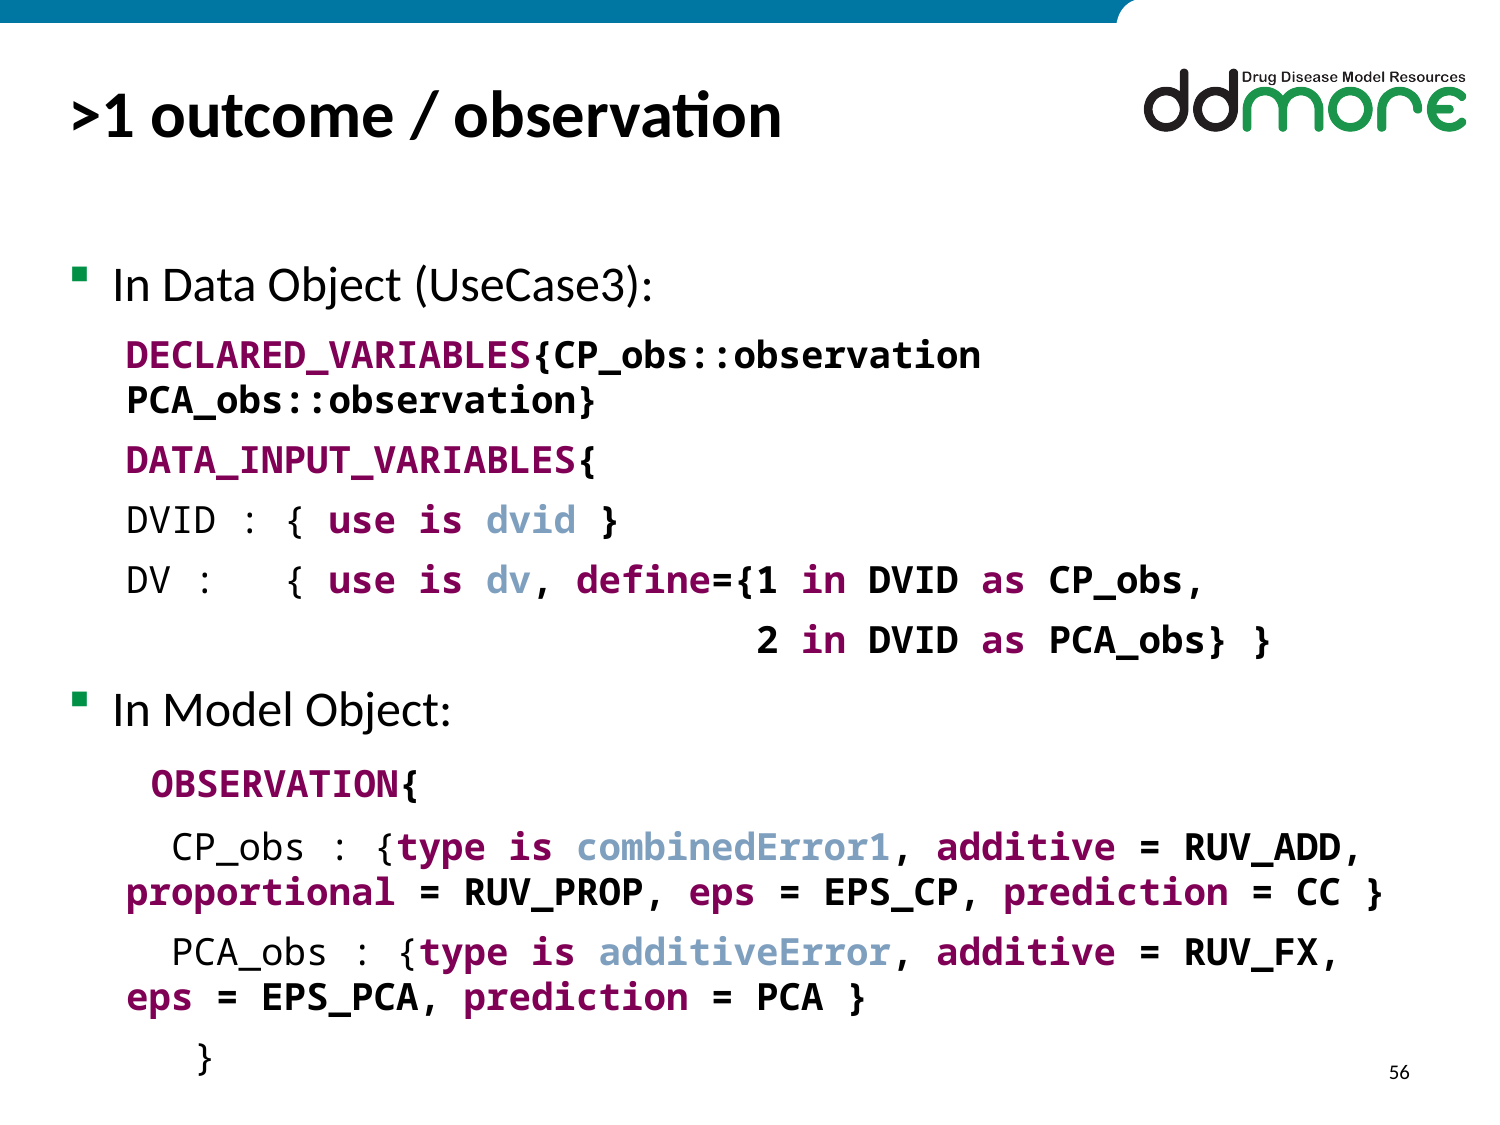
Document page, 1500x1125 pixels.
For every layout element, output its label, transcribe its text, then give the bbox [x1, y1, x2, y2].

picture [1139, 66, 1476, 134]
slide_number 56 [1304, 1051, 1426, 1125]
title >1 outcome / observation [53, 40, 1105, 181]
list In Data Object (UseCase3): DECLARED_VARIABLES{CP_obs::observation PCA_obs::observation} DATA_INPUT_VARIABLES{ DVID : { use is dvid } DV : { use is dv, define={1 in DVID as CP_obs, 2 in DVID as PCA_obs} } In Model Object: OBSERVATION{ CP_obs : {type is combinedError1, additive = RUV_ADD, proportional = RUV_PROP, eps = EPS_CP, prediction = CC } PCA_obs : {type is additiveError, additive = RUV_FX, eps = EPS_PCA, prediction = PCA } } [53, 243, 1425, 1028]
